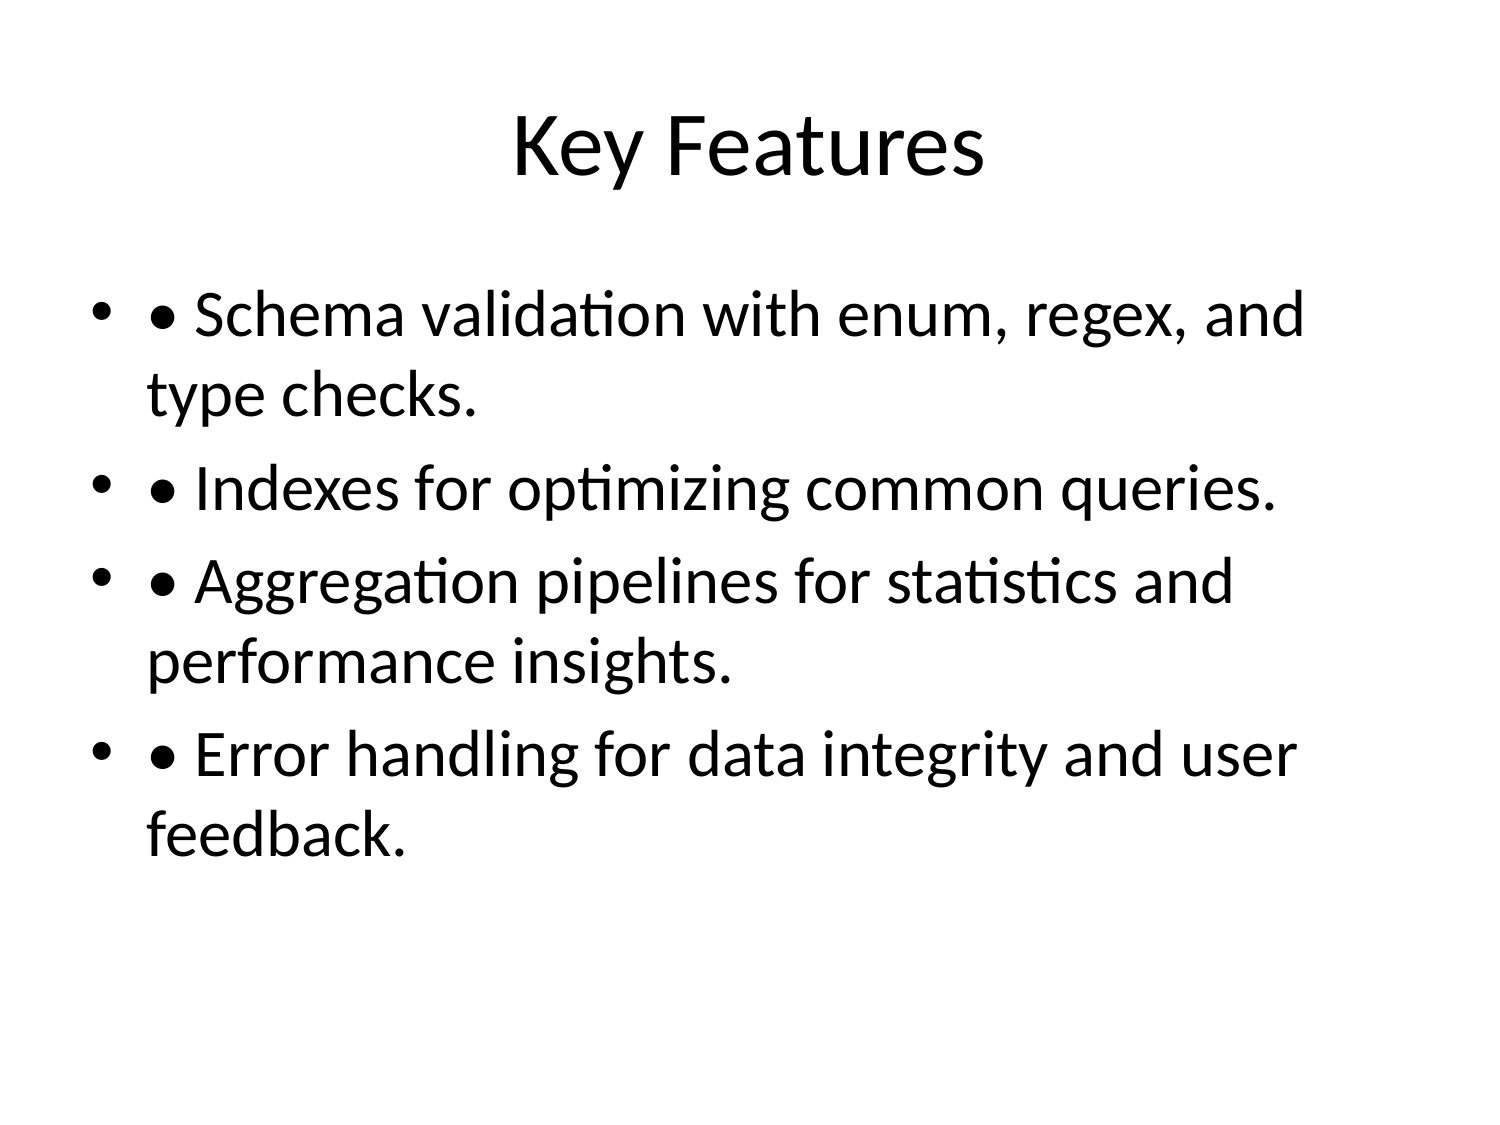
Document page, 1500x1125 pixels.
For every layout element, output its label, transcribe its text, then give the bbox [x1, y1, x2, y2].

list • Schema validation with enum, regex, and type checks. • Indexes for optimizing common queries. • Aggregation pipelines for statistics and performance insights. • Error handling for data integrity and user feedback. [75, 262, 1425, 1005]
title Key Features [75, 45, 1425, 233]
